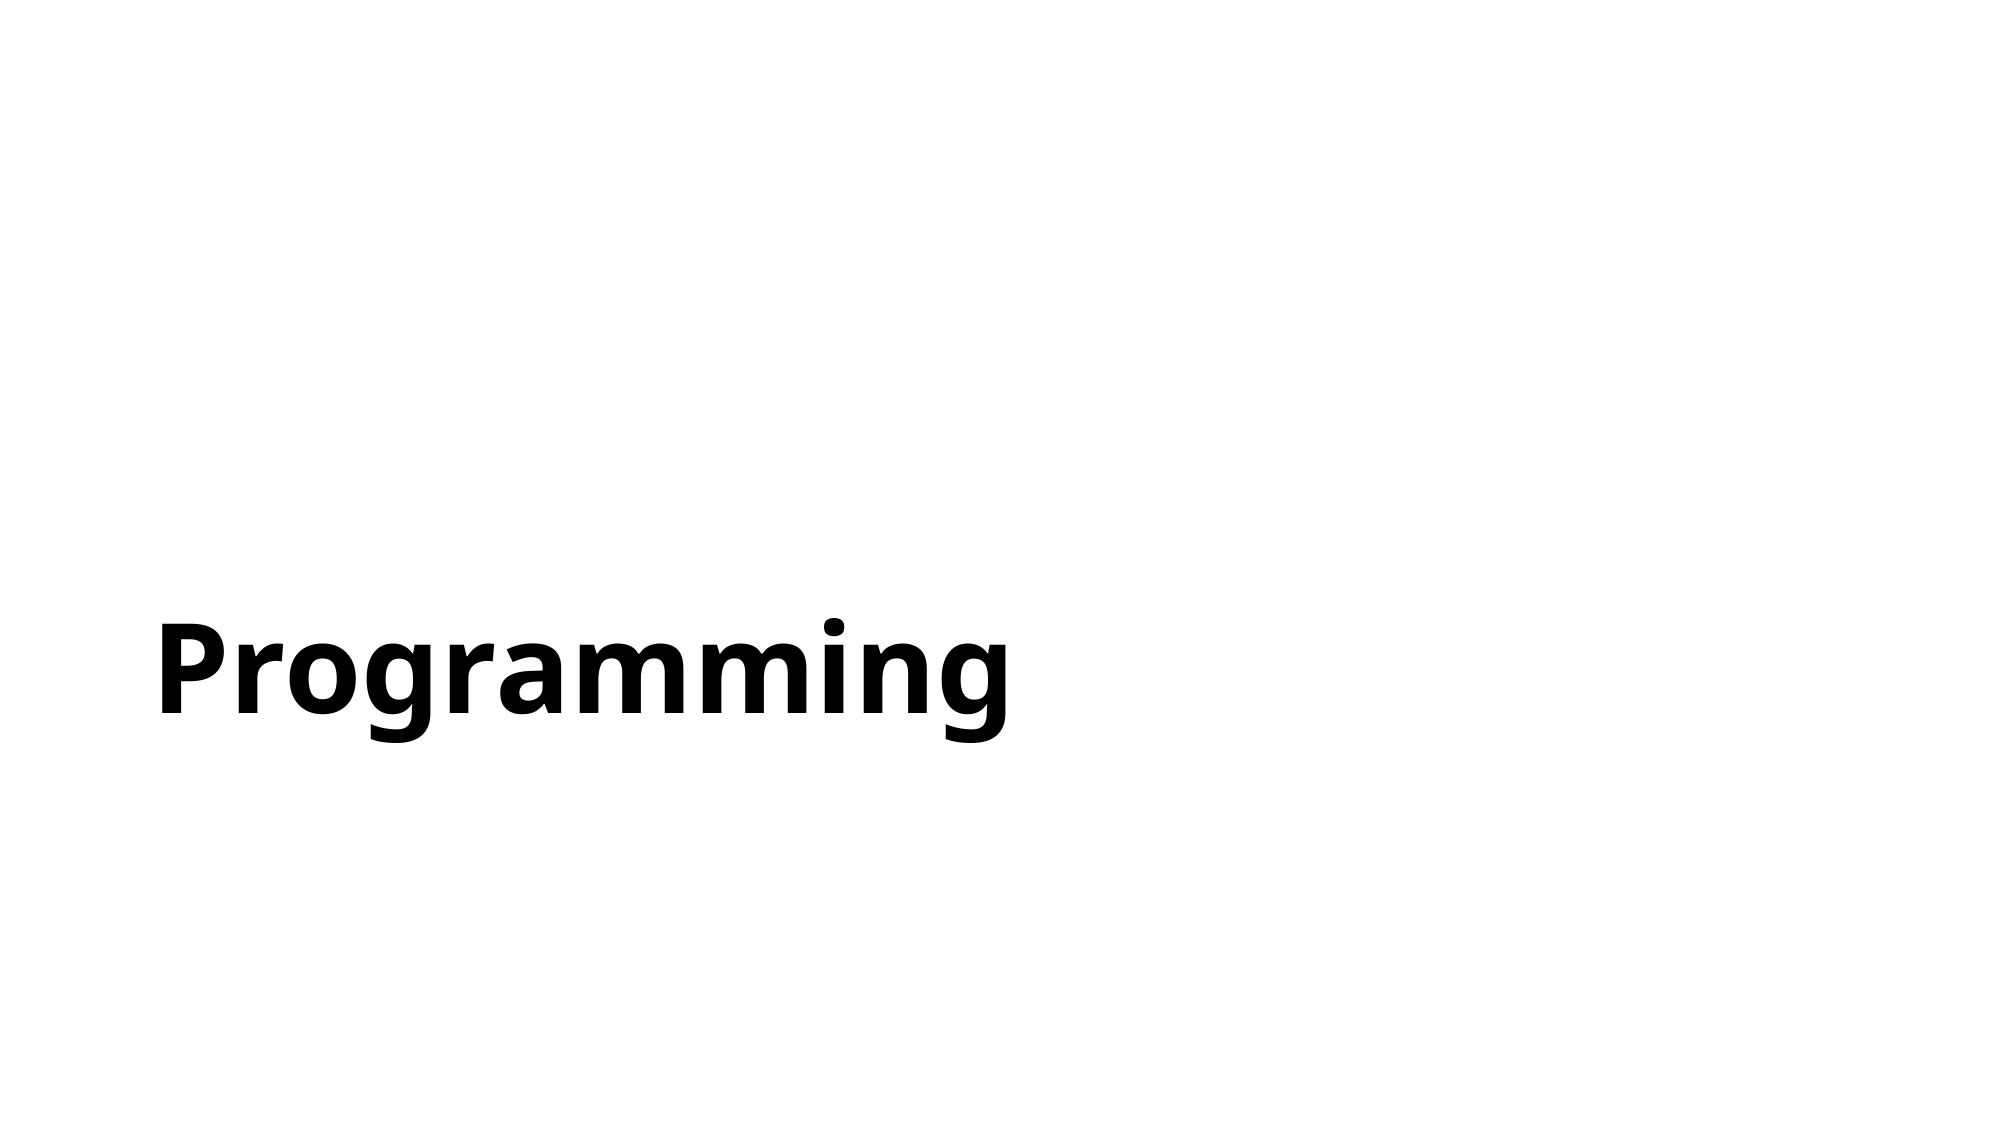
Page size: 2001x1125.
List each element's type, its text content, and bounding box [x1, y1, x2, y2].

title Programming [136, 280, 1862, 749]
